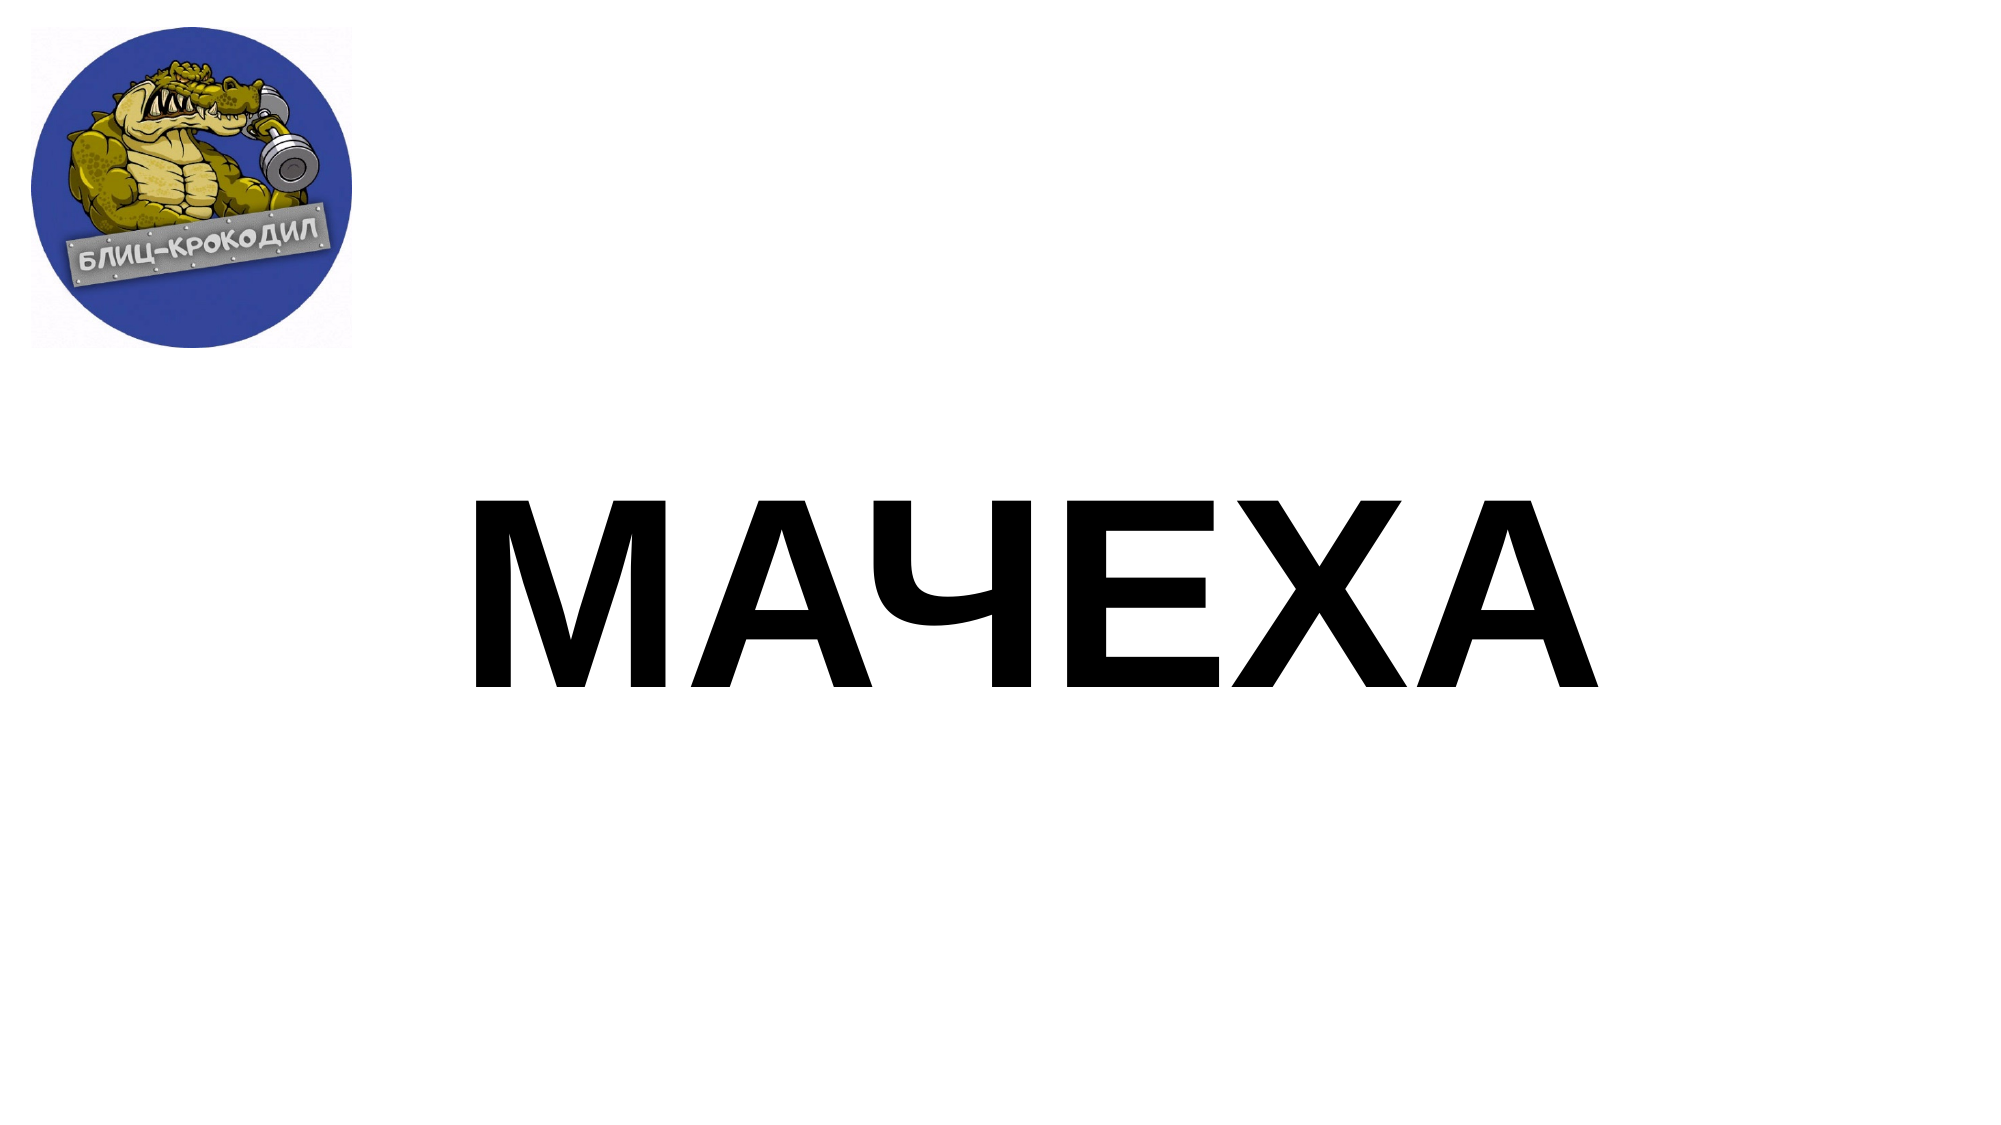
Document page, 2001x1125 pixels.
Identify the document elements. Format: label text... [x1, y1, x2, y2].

picture [31, 27, 352, 348]
title МАЧЕХА [282, 361, 1783, 754]
